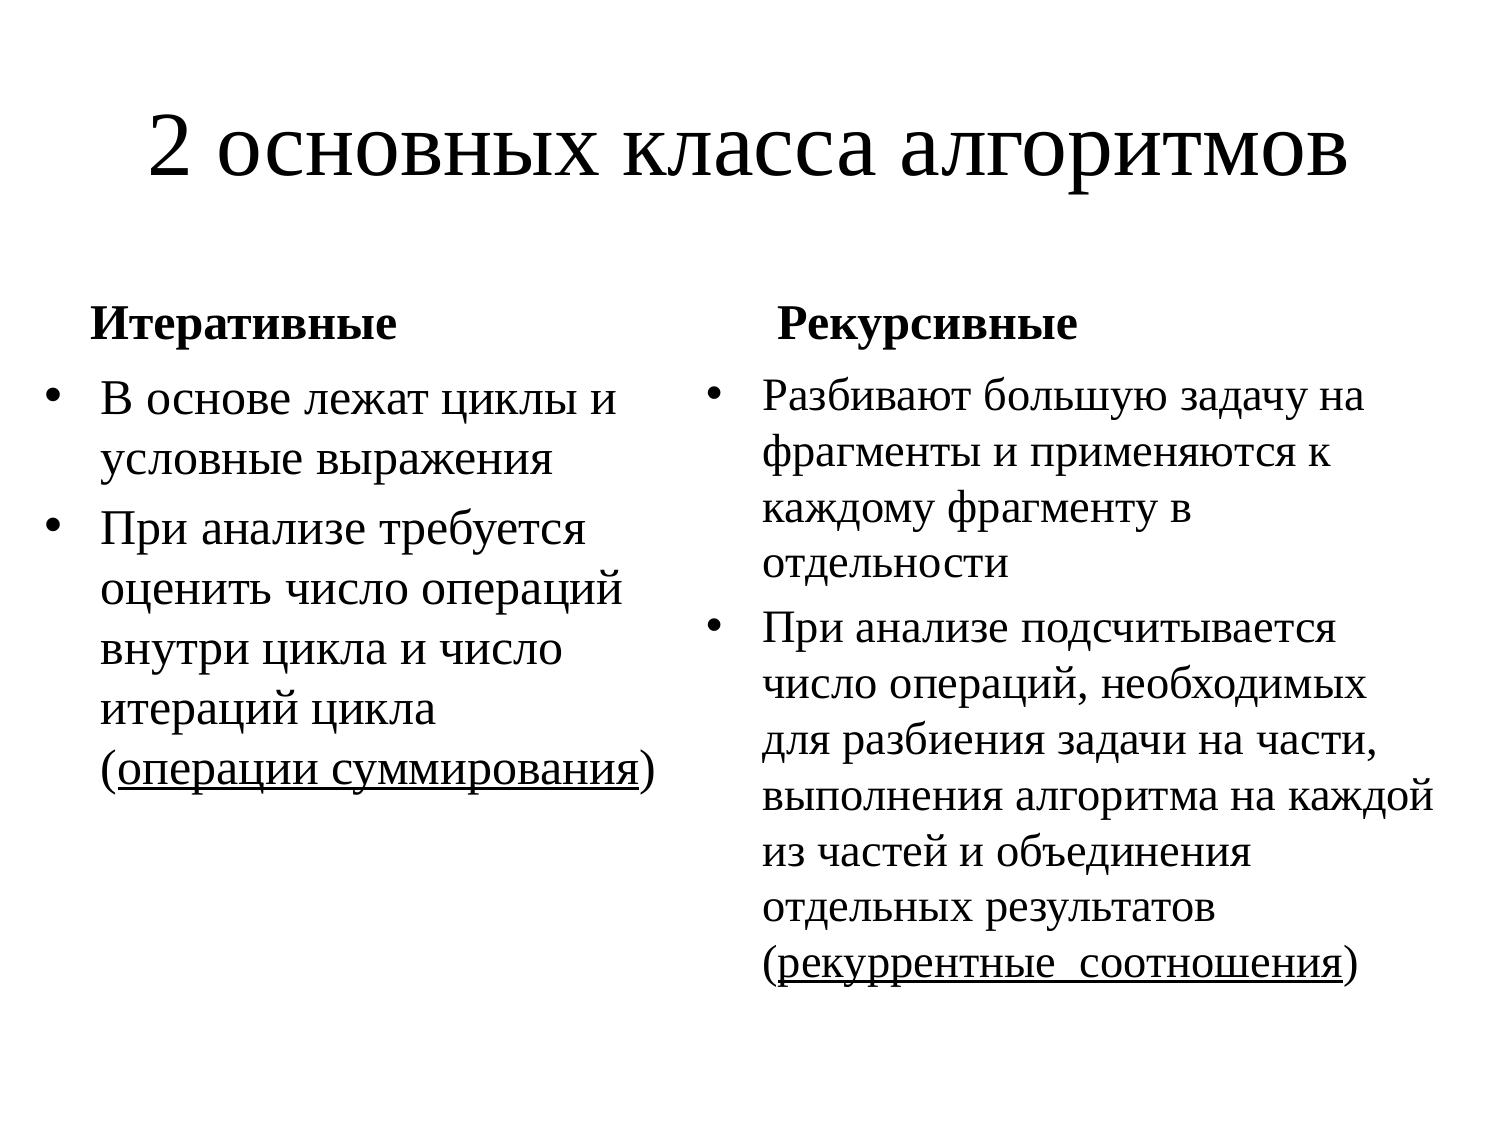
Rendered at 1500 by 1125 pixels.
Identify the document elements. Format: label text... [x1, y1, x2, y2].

list В основе лежат циклы и условные выражения При анализе требуется оценить число операций внутри цикла и число итераций цикла (операции суммирования) [29, 356, 680, 1005]
title 2 основных класса алгоритмов [75, 45, 1425, 233]
list Итеративные [75, 251, 738, 357]
list Разбивают большую задачу на фрагменты и применяются к каждому фрагменту в отдельности При анализе подсчитывается число операций, необходимых для разбиения задачи на части, выполнения алгоритма на каждой из частей и объединения отдельных результатов (рекуррентные соотношения) [690, 356, 1459, 1005]
list Рекурсивные [761, 251, 1425, 356]
